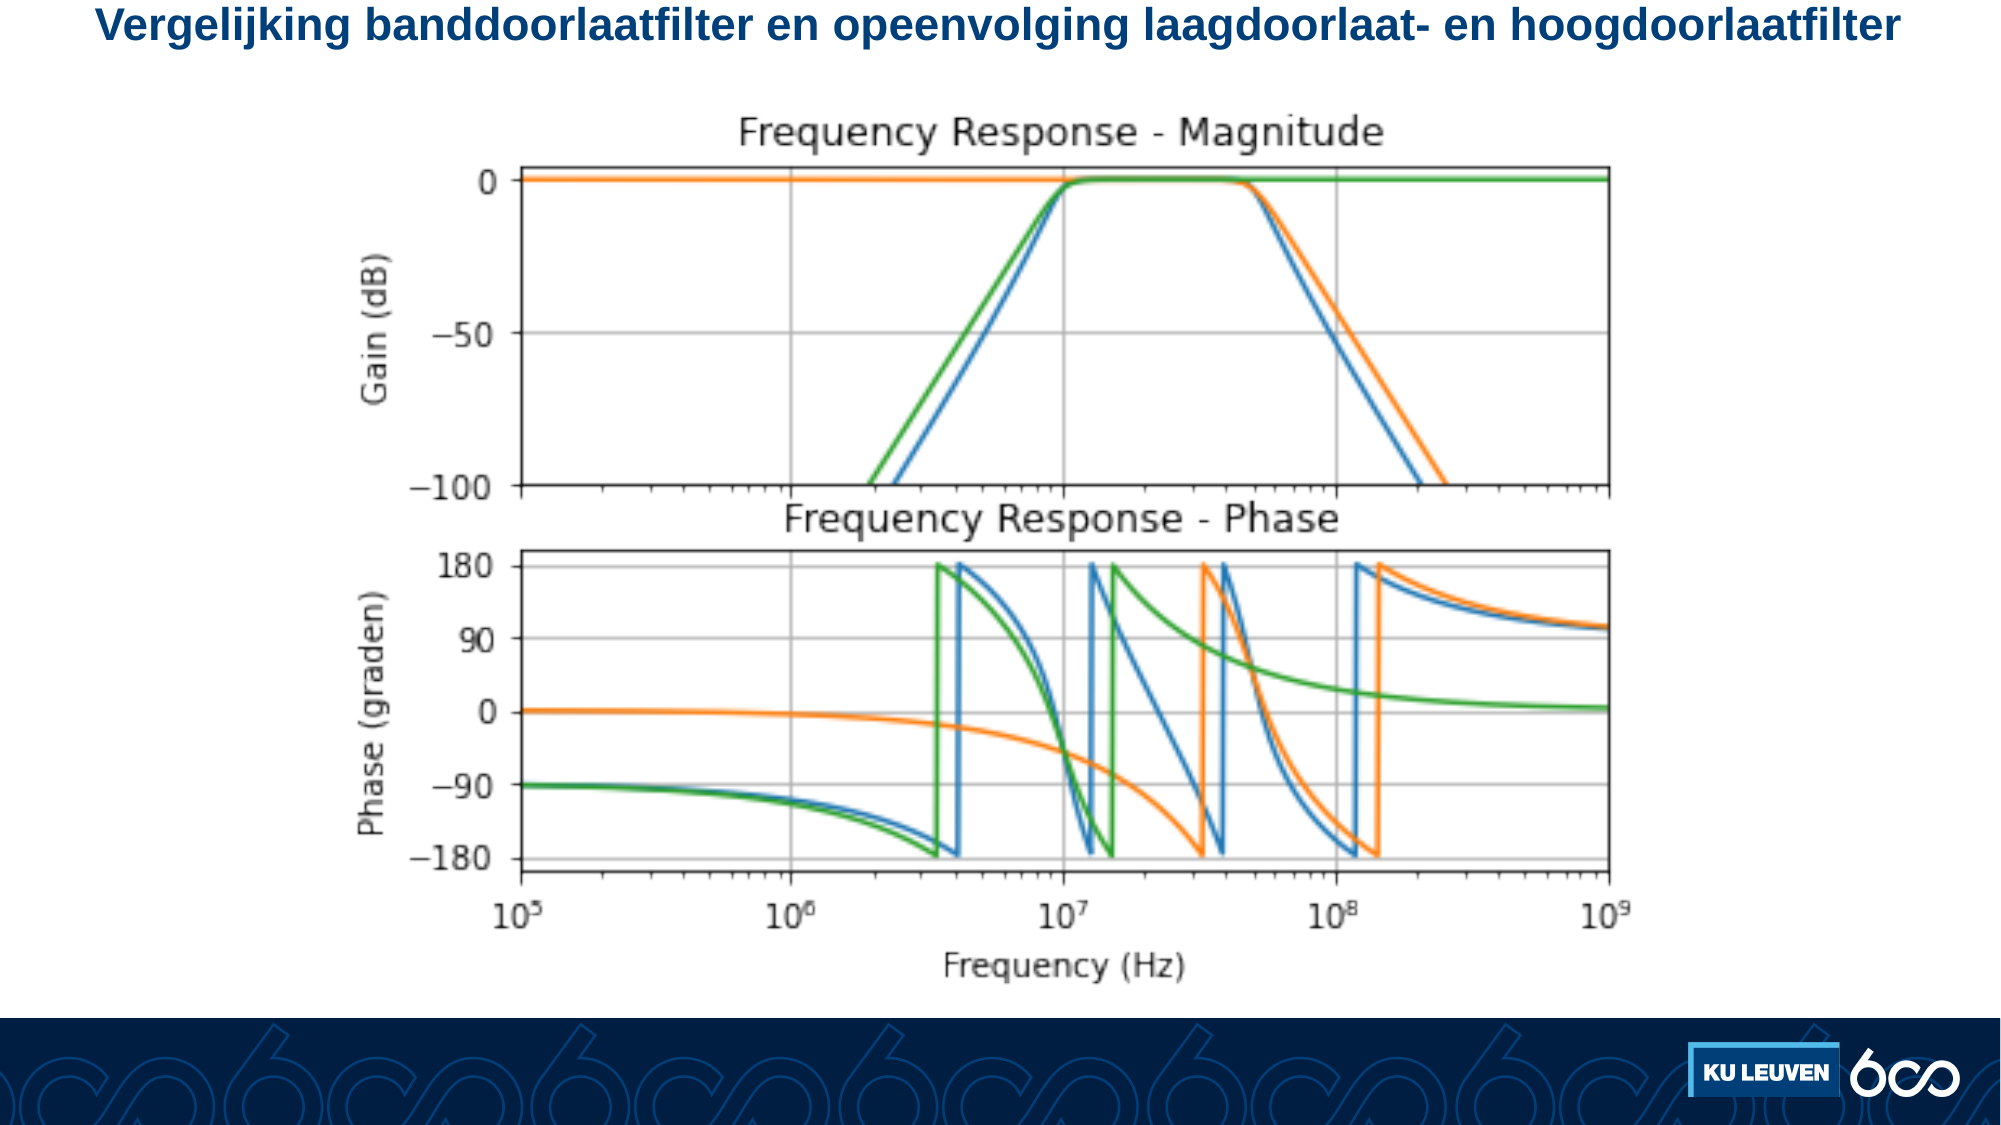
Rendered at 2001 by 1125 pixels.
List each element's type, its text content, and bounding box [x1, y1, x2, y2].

picture [339, 92, 1661, 1008]
title Vergelijking banddoorlaatfilter en opeenvolging laagdoorlaat- en hoogdoorlaatfilter [94, 0, 1906, 108]
picture [0, 1018, 2001, 1125]
